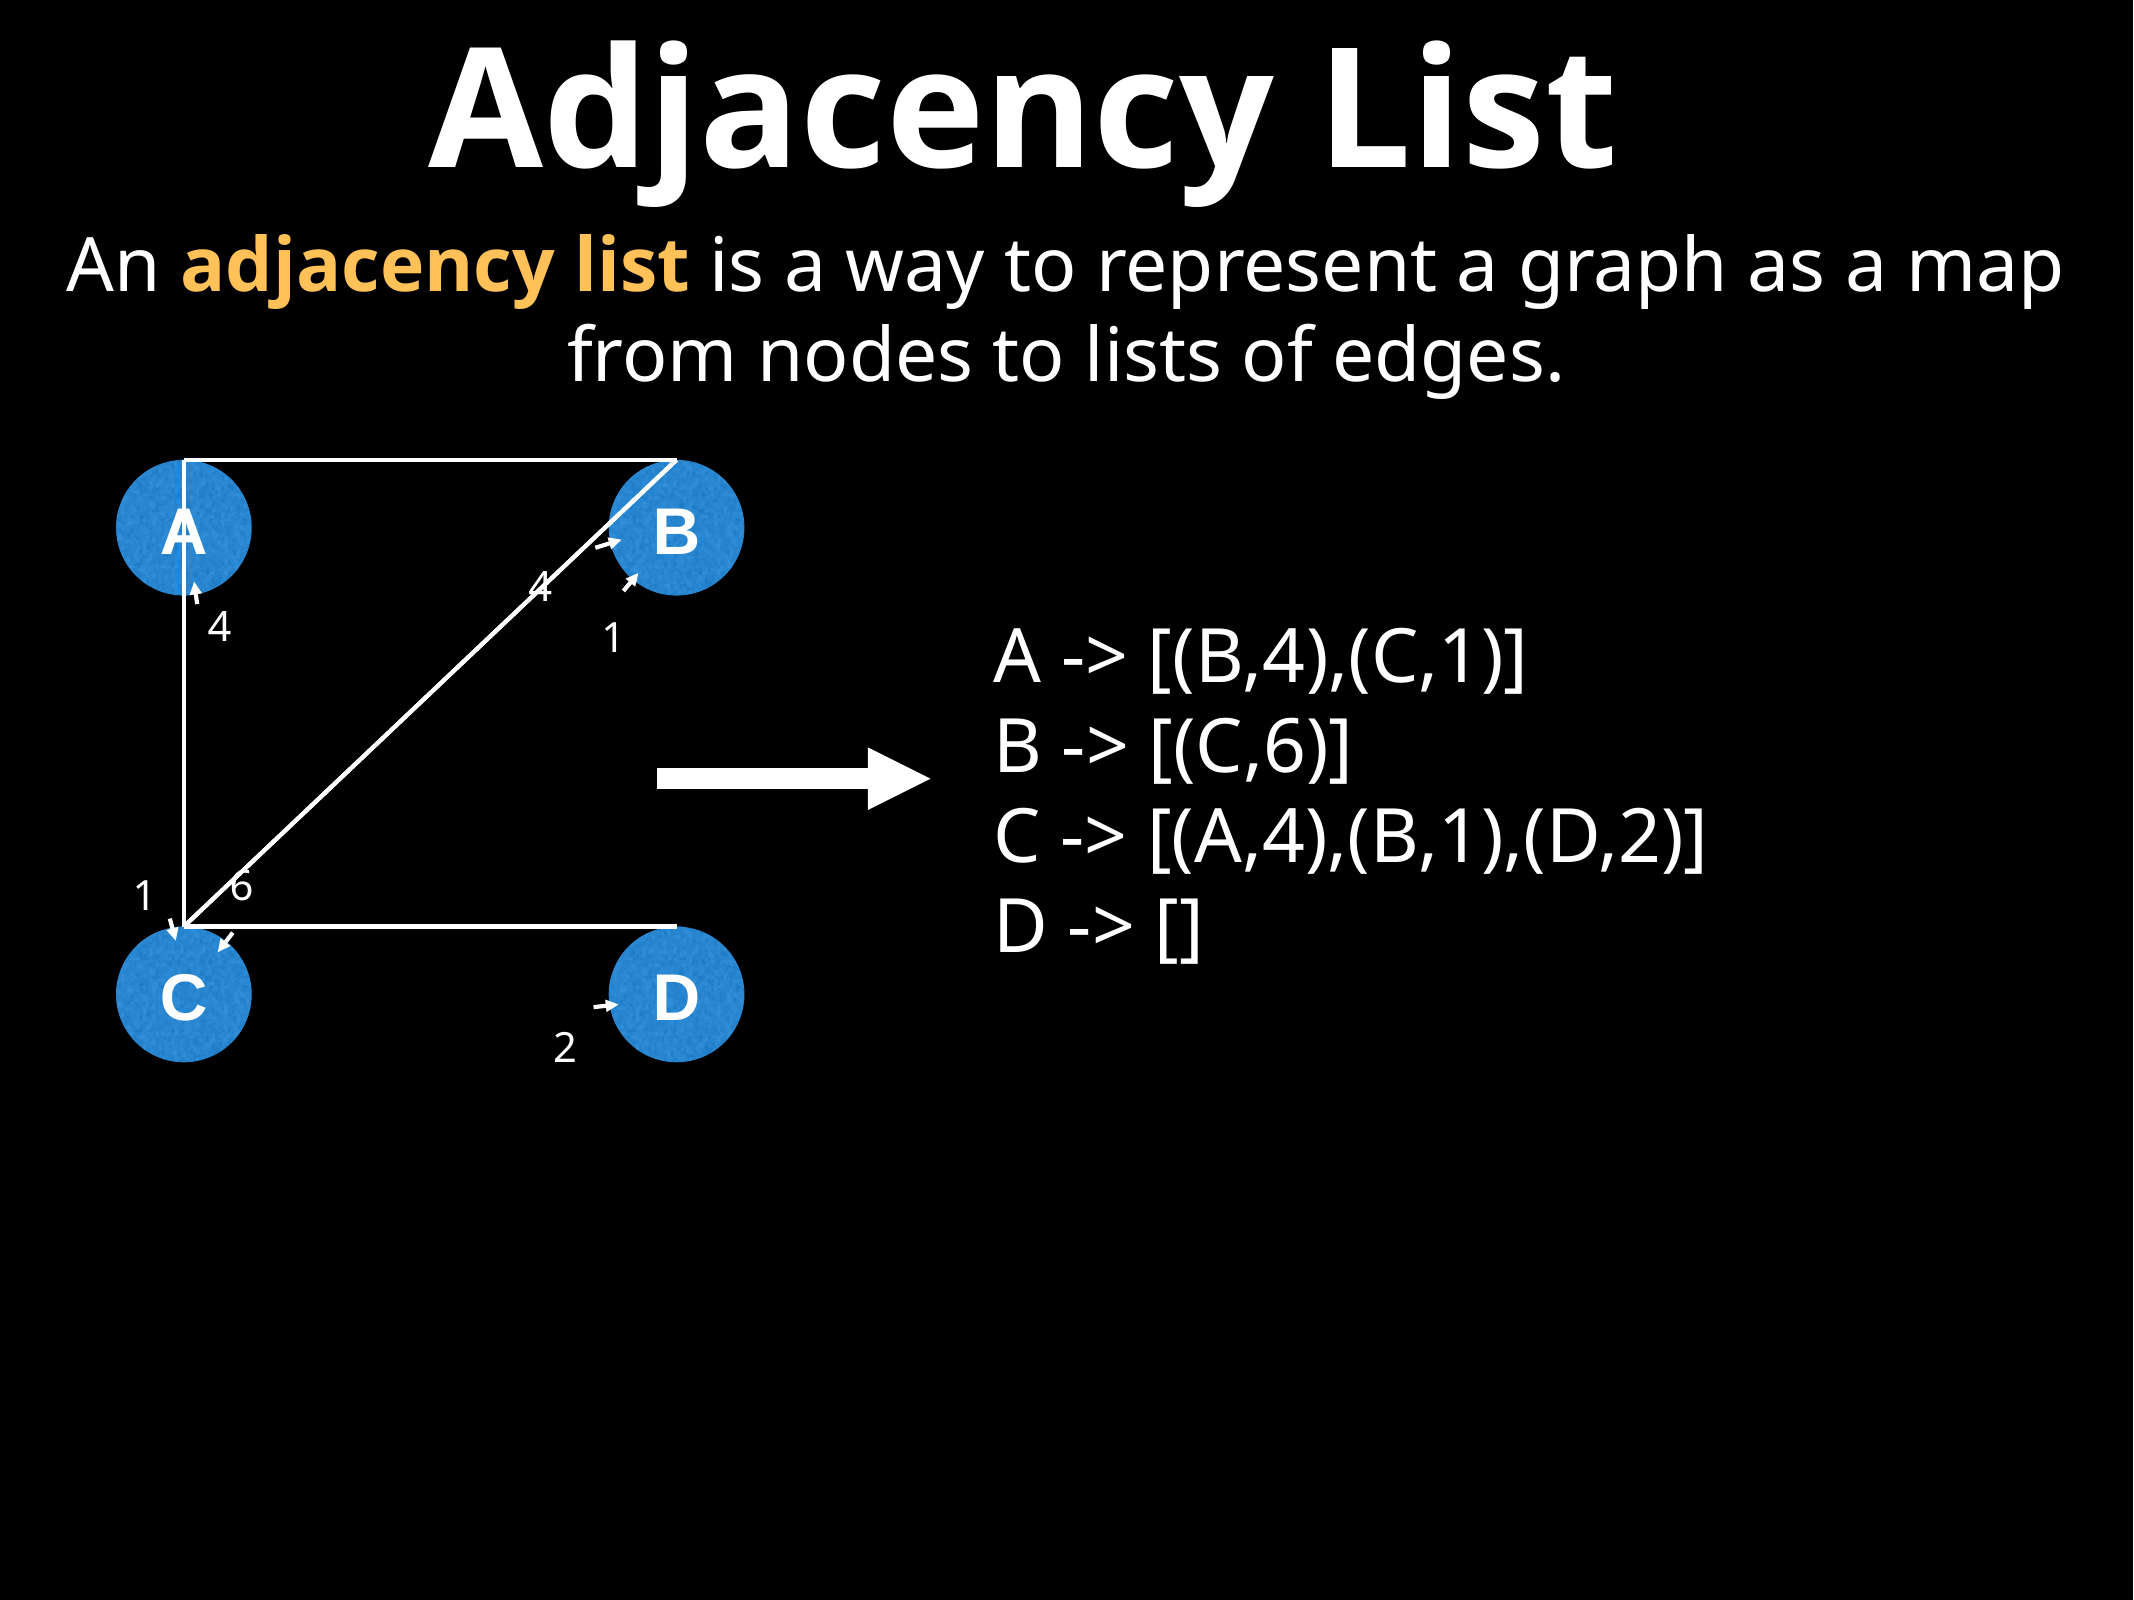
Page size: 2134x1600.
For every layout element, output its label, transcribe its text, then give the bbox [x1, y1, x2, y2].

title Adjacency List [74, 0, 1973, 185]
text_box D [608, 926, 745, 1063]
text_box C [115, 926, 252, 1063]
text_box A [186, 462, 252, 527]
text_box [166, 918, 179, 941]
text_box [593, 999, 619, 1012]
text_box 1 [124, 860, 166, 927]
text_box [677, 772, 931, 785]
text_box B [610, 459, 745, 596]
text_box 2 [544, 1012, 586, 1080]
text_box B [609, 462, 670, 520]
text_box An adjacency list is a way to represent a graph as a map from nodes to lists of edges. [0, 185, 2134, 427]
text_box A [115, 459, 184, 596]
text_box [183, 527, 677, 995]
text_box A -> [(B,4),(C,1)] B -> [(C,6)] C -> [(A,4),(B,1),(D,2)] D -> [] [985, 599, 2125, 977]
